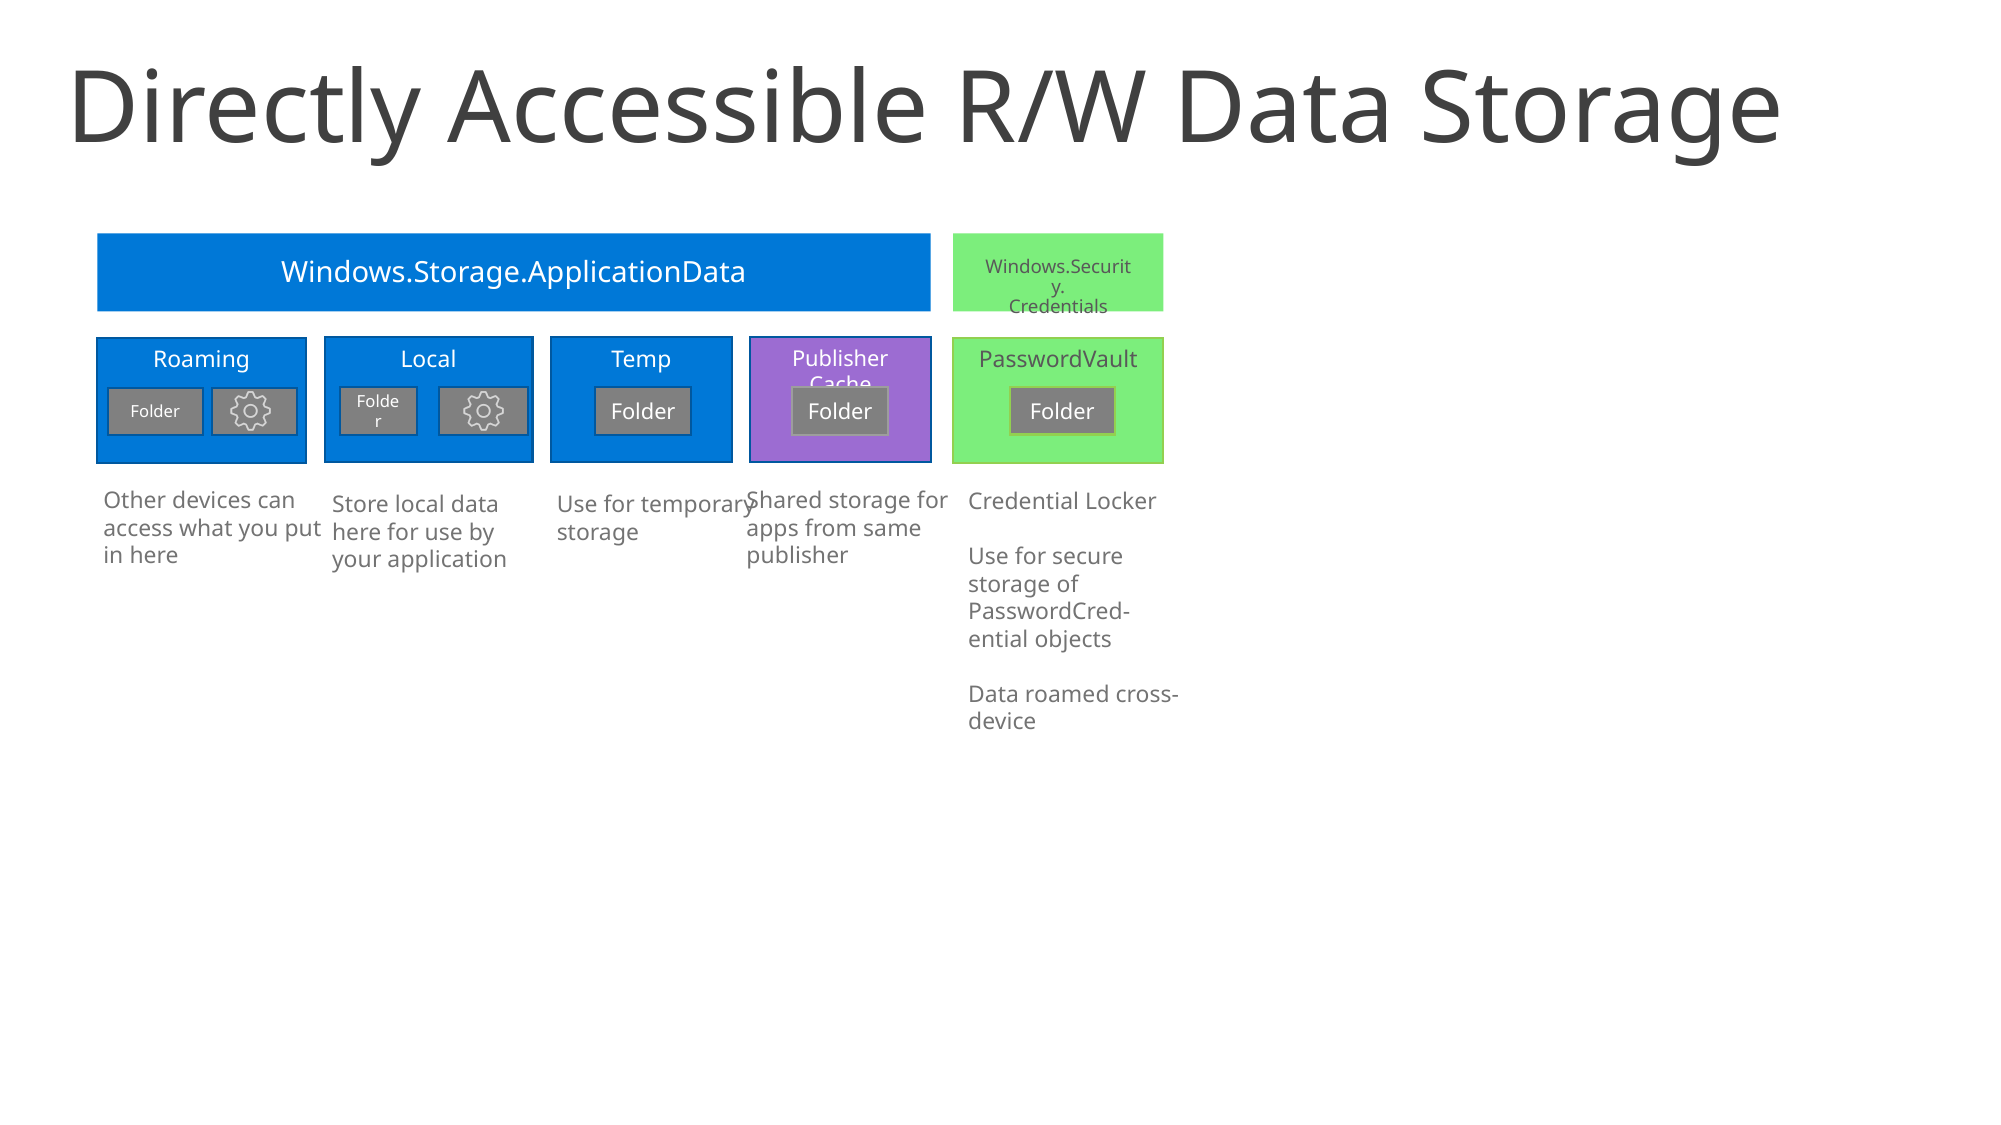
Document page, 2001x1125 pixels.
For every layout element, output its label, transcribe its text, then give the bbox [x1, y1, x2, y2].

picture [228, 388, 273, 433]
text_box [88, 233, 1198, 745]
picture [461, 388, 506, 433]
title Directly Accessible R/W Data Storage [44, 38, 1956, 200]
